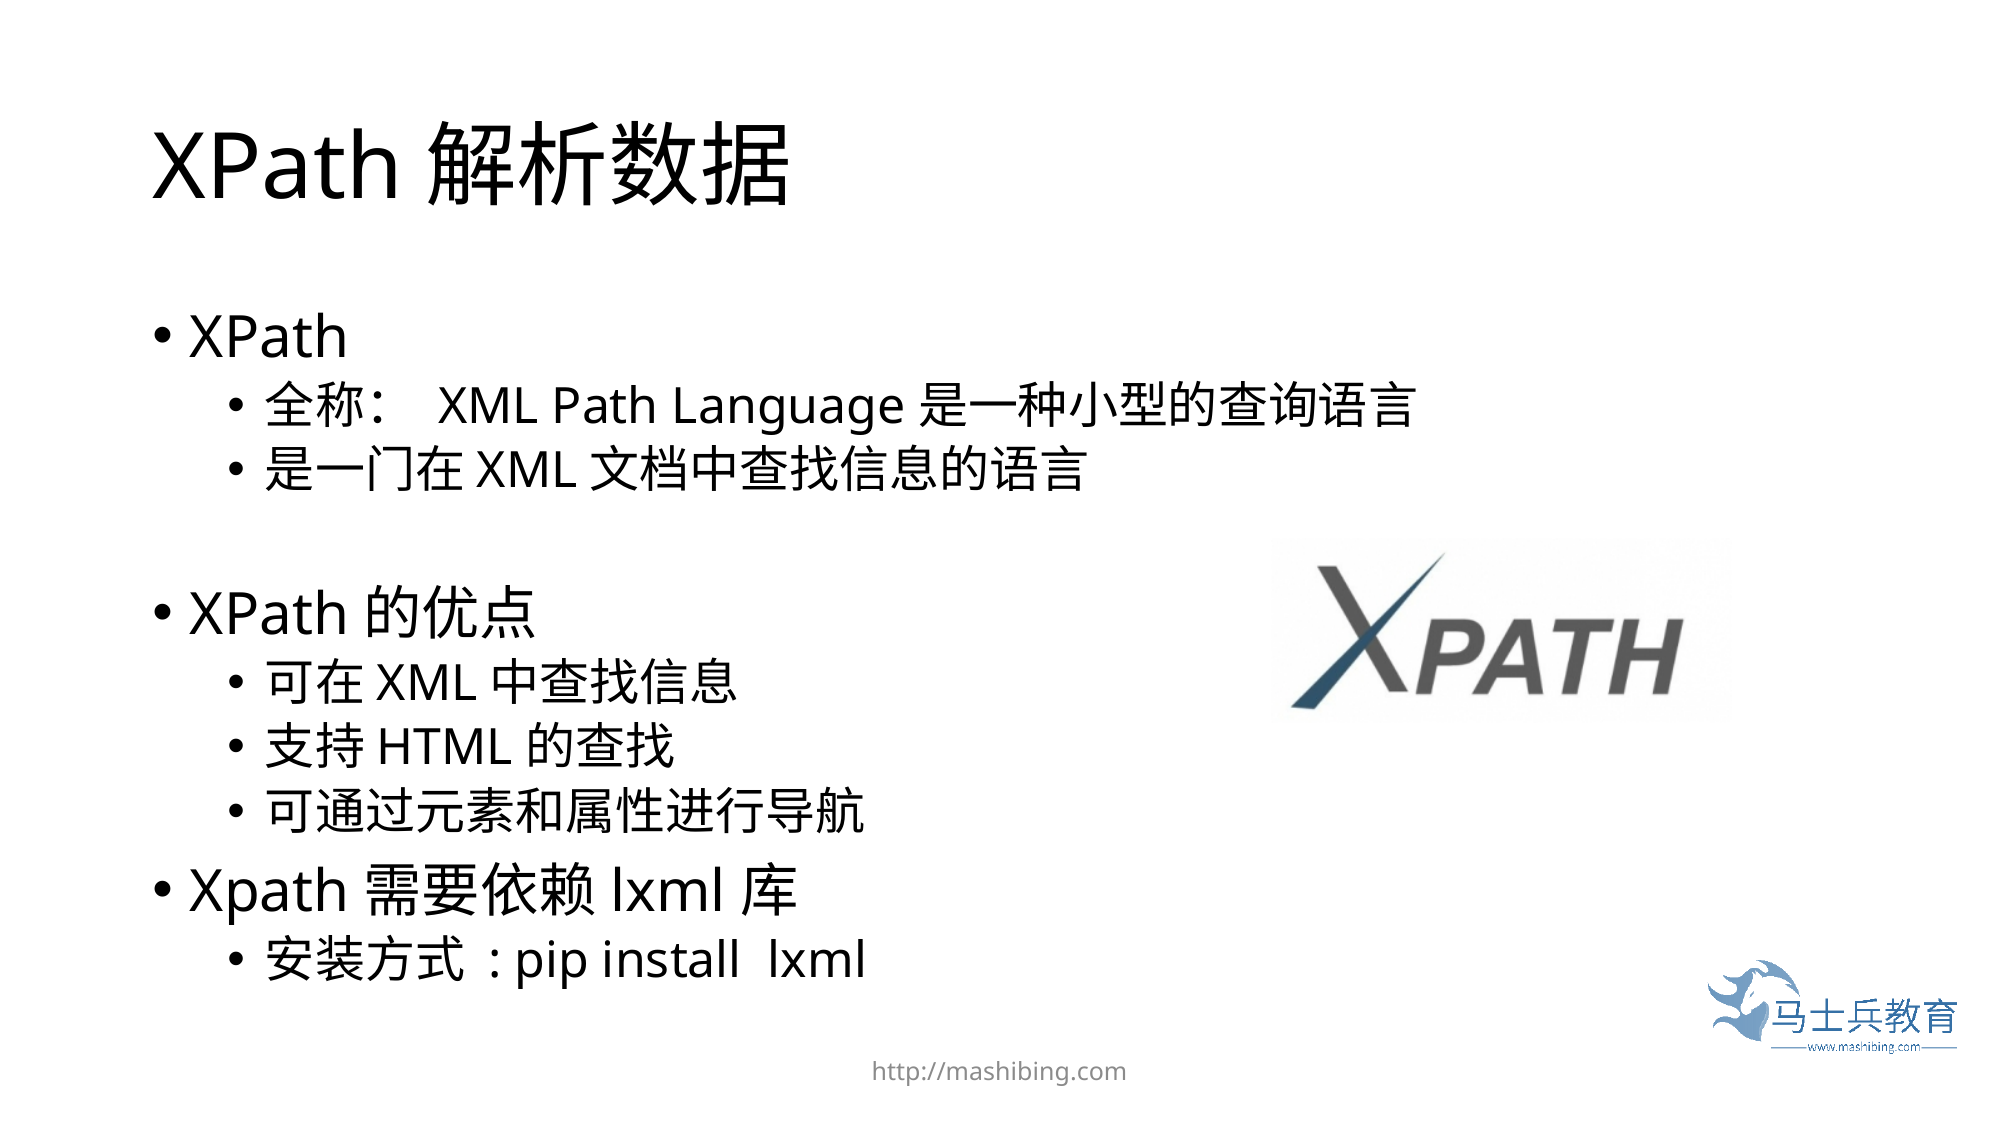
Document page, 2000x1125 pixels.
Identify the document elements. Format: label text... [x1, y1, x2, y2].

list XPath 全称： XML Path Language是一种小型的查询语言 是一门在XML文档中查找信息的语言 XPath的优点 可在XML中查找信息 支持HTML的查找 可通过元素和属性进行导航 Xpath需要依赖lxml库 安装方式 : pip install lxml [137, 299, 1862, 1014]
picture [1271, 538, 1732, 723]
footer http://mashibing.com [662, 1042, 1338, 1103]
picture [1696, 924, 1981, 1106]
title XPath解析数据 [137, 59, 1862, 278]
